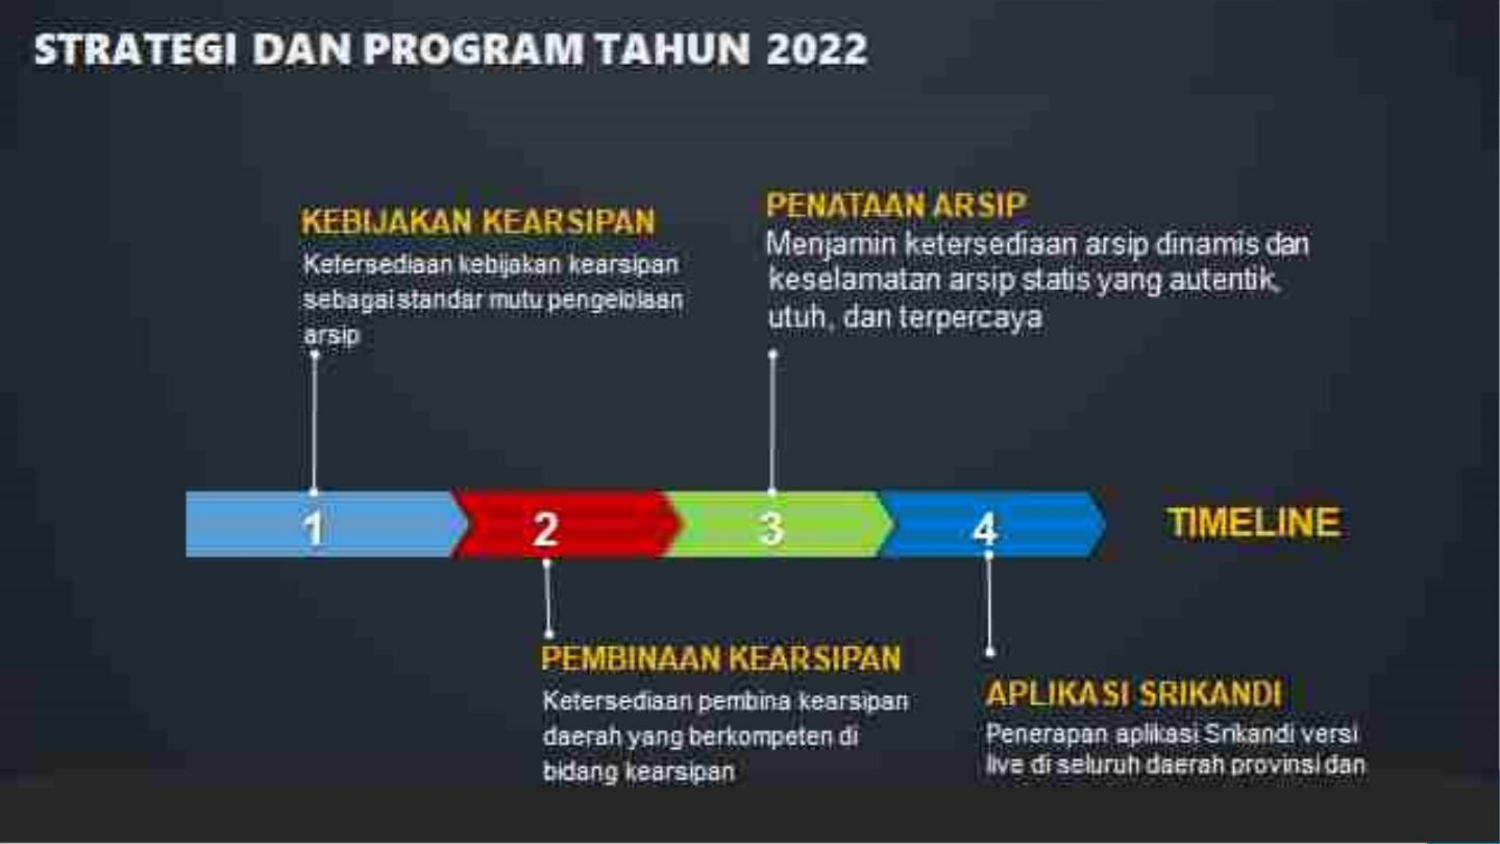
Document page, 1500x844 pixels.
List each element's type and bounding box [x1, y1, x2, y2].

text_box [0, 0, 1500, 844]
